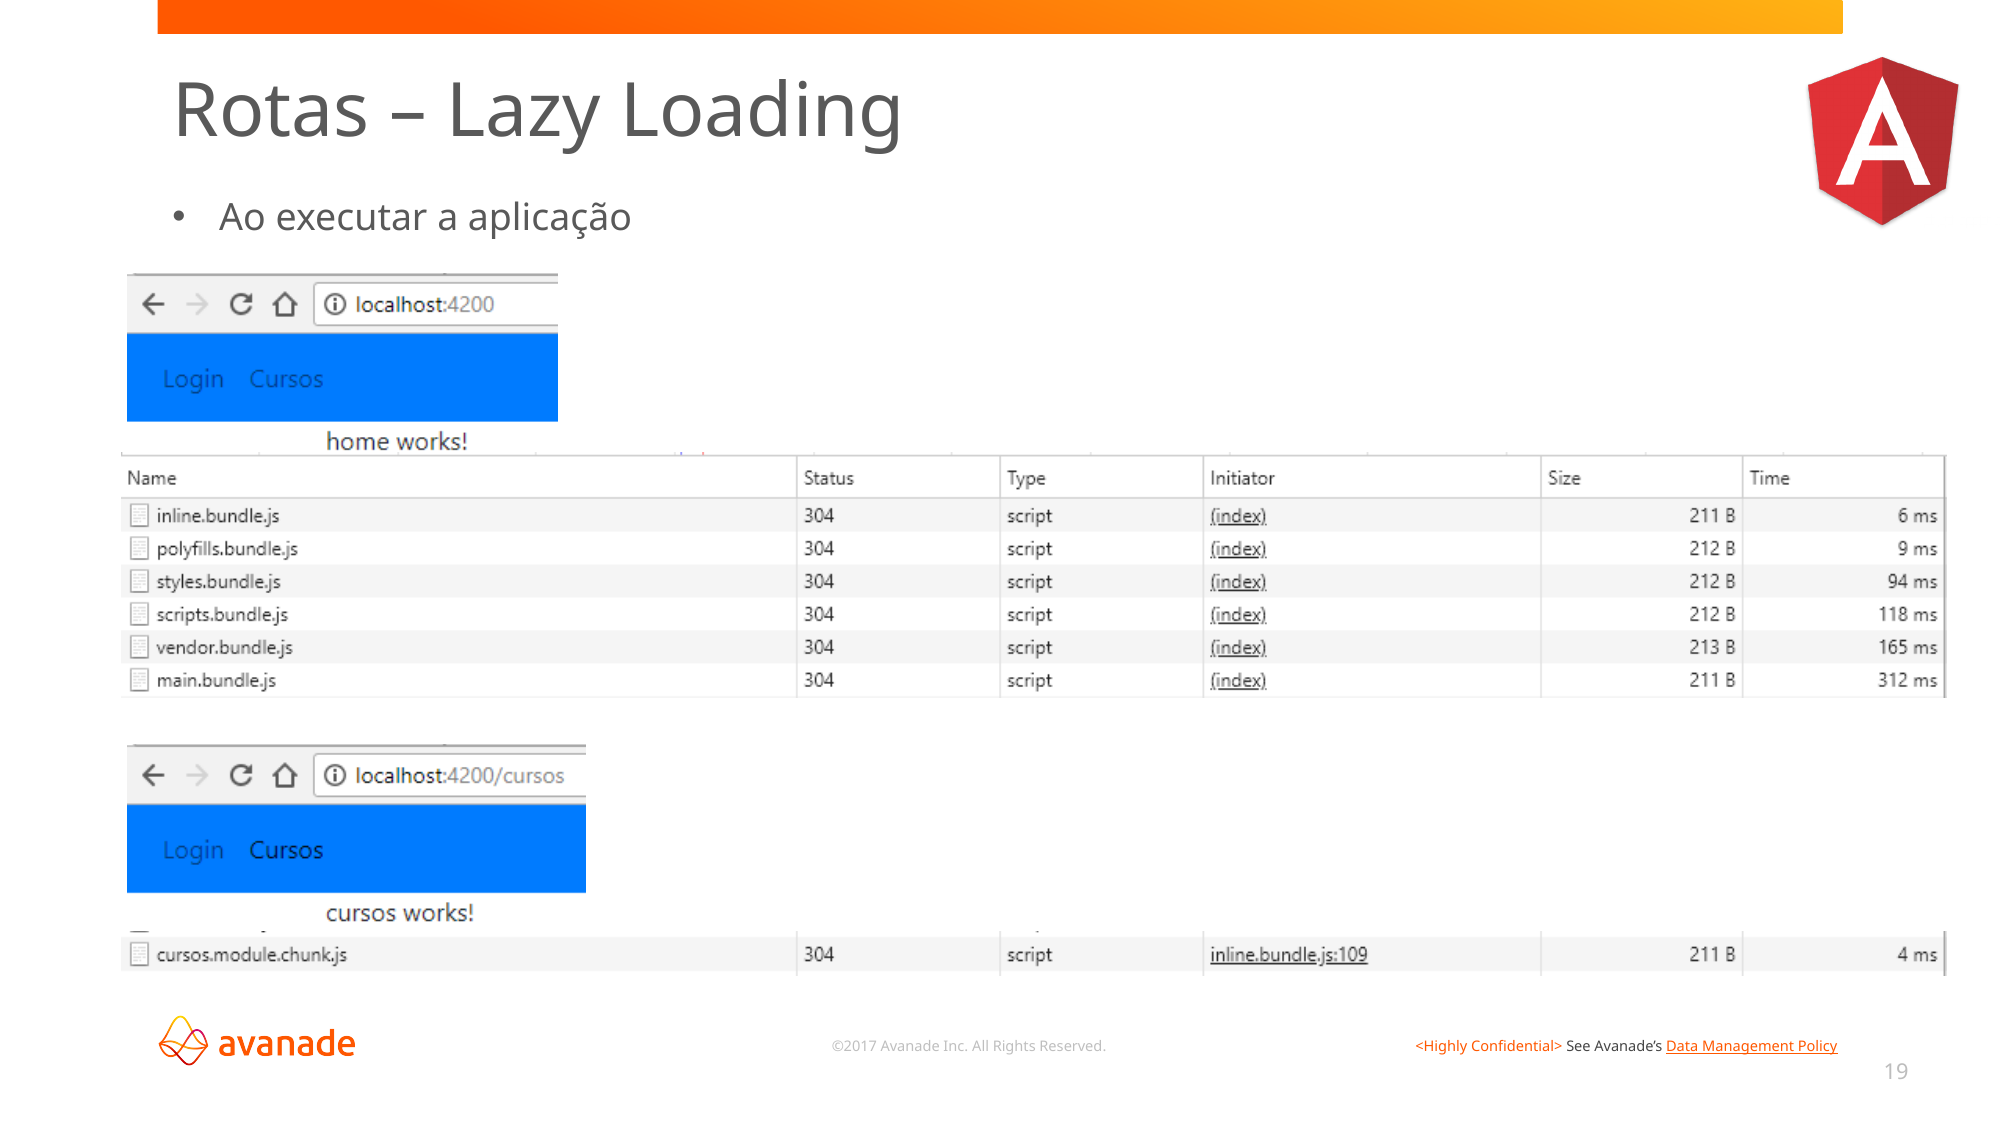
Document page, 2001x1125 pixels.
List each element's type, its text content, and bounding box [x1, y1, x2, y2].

picture [138, 995, 384, 1086]
title Rotas – Lazy Loading [157, 64, 1708, 163]
slide_number 19 [1842, 1042, 1924, 1103]
picture [121, 273, 1947, 698]
picture [1708, 36, 2000, 246]
picture [121, 744, 1947, 976]
text_box Ao executar a aplicação [157, 163, 1708, 246]
